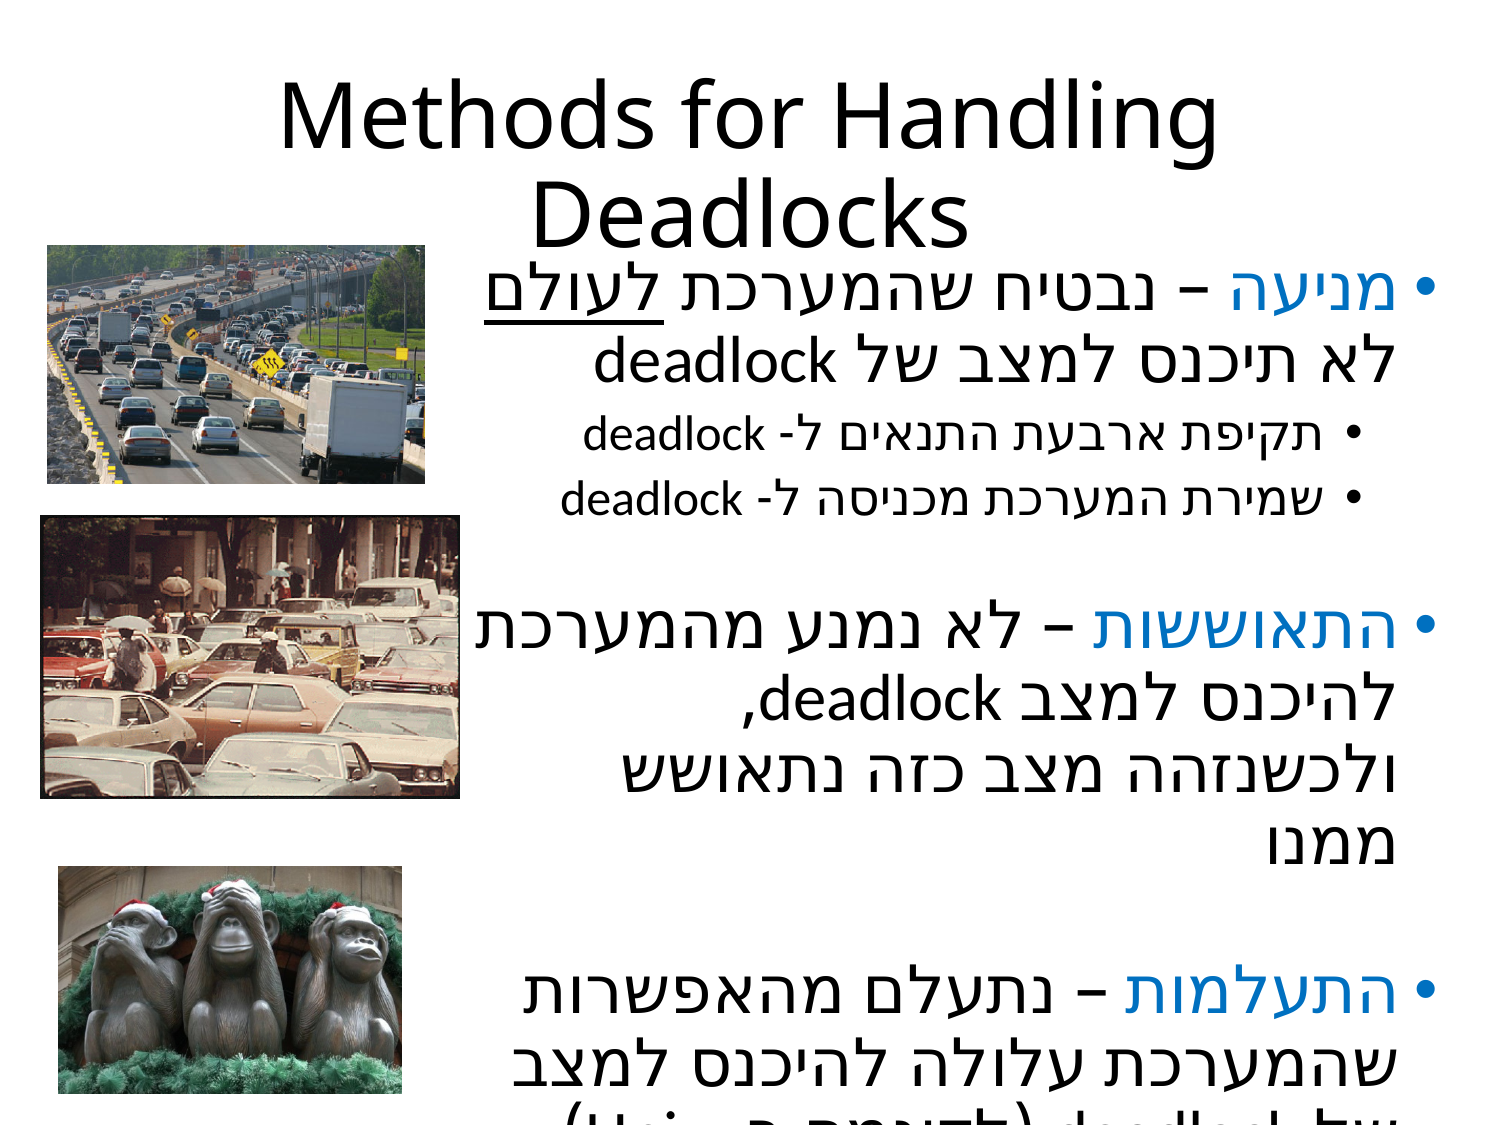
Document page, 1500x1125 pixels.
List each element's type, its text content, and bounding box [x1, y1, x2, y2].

picture [40, 515, 460, 799]
picture [58, 866, 402, 1094]
title Methods for Handling Deadlocks [103, 59, 1397, 278]
list מניעה – נבטיח שהמערכת לעולם לא תיכנס למצב של deadlock תקיפת ארבעת התנאים ל- deadlock שמירת המערכת מכניסה ל- deadlock התאוששות – לא נמנע מהמערכת להיכנס למצב deadlock, ולכשנזהה מצב כזה נתאושש ממנו התעלמות – נתעלם מהאפשרות שהמערכת עלולה להיכנס למצב של deadlock (לדוגמה ב- Unix) [457, 245, 1453, 960]
picture [47, 245, 425, 484]
